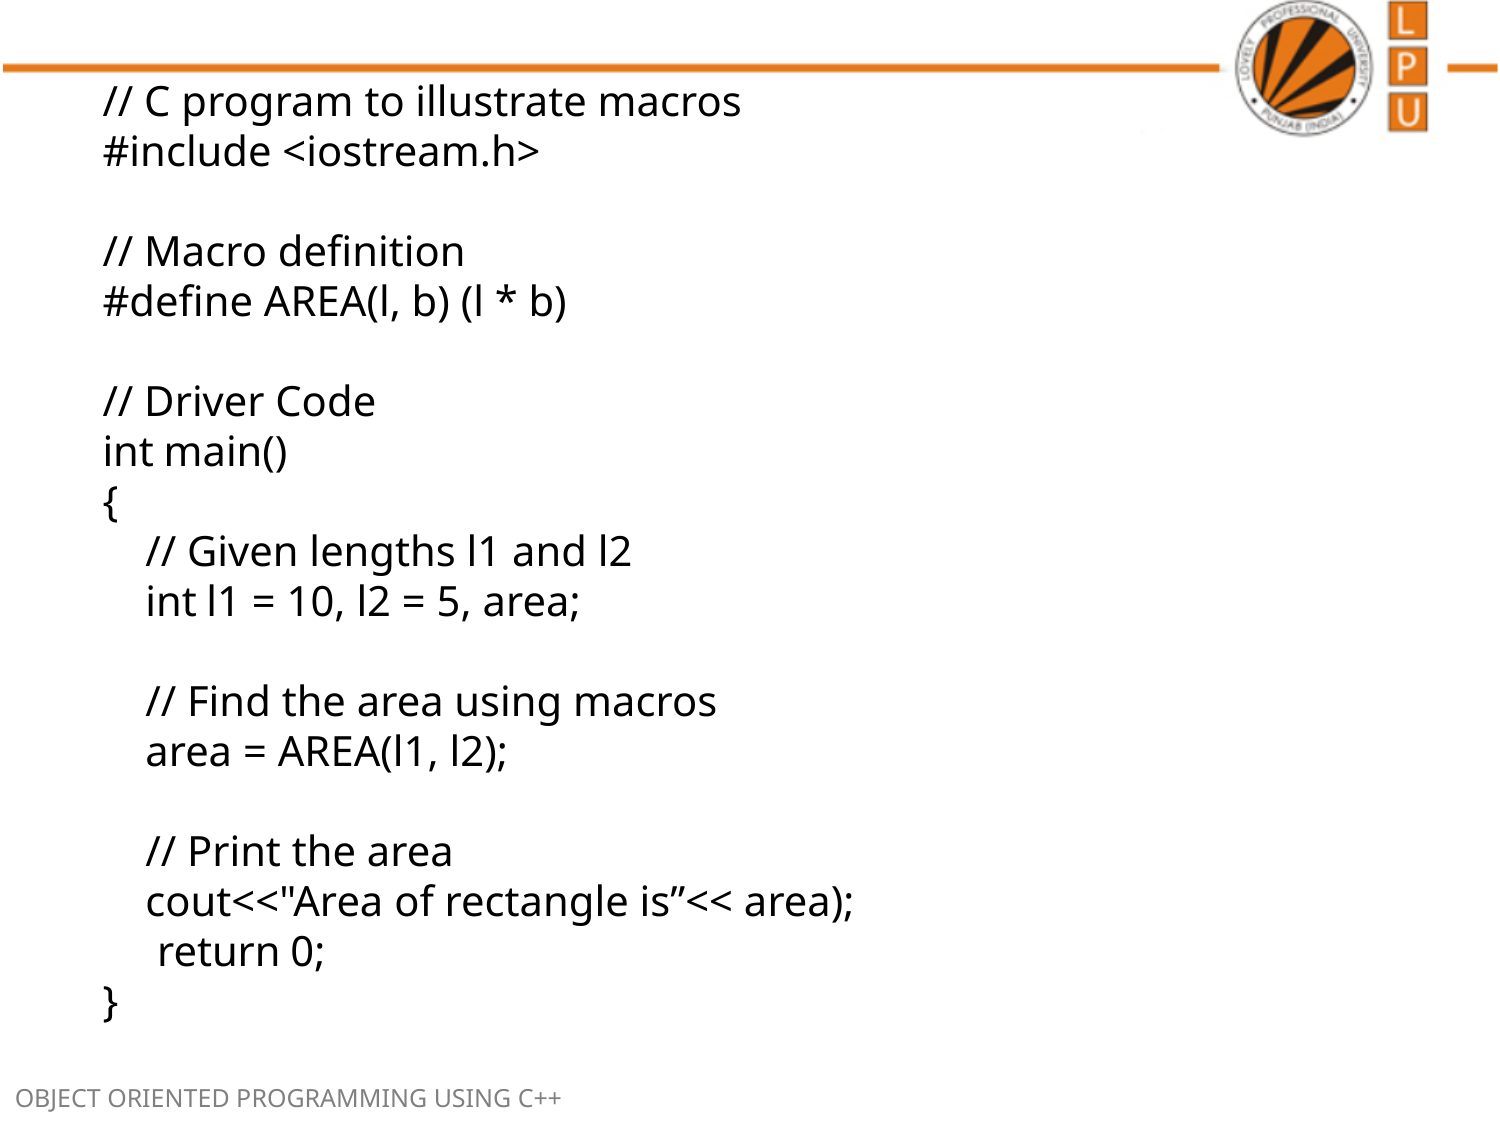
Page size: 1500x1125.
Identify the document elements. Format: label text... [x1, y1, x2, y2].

picture [3, 0, 1500, 155]
list // C program to illustrate macros #include <iostream.h> // Macro definition #define AREA(l, b) (l * b) // Driver Code int main() { // Given lengths l1 and l2 int l1 = 10, l2 = 5, area; // Find the area using macros area = AREA(l1, l2); // Print the area cout<<"Area of rectangle is”<< area); return 0; } [87, 66, 1200, 1033]
